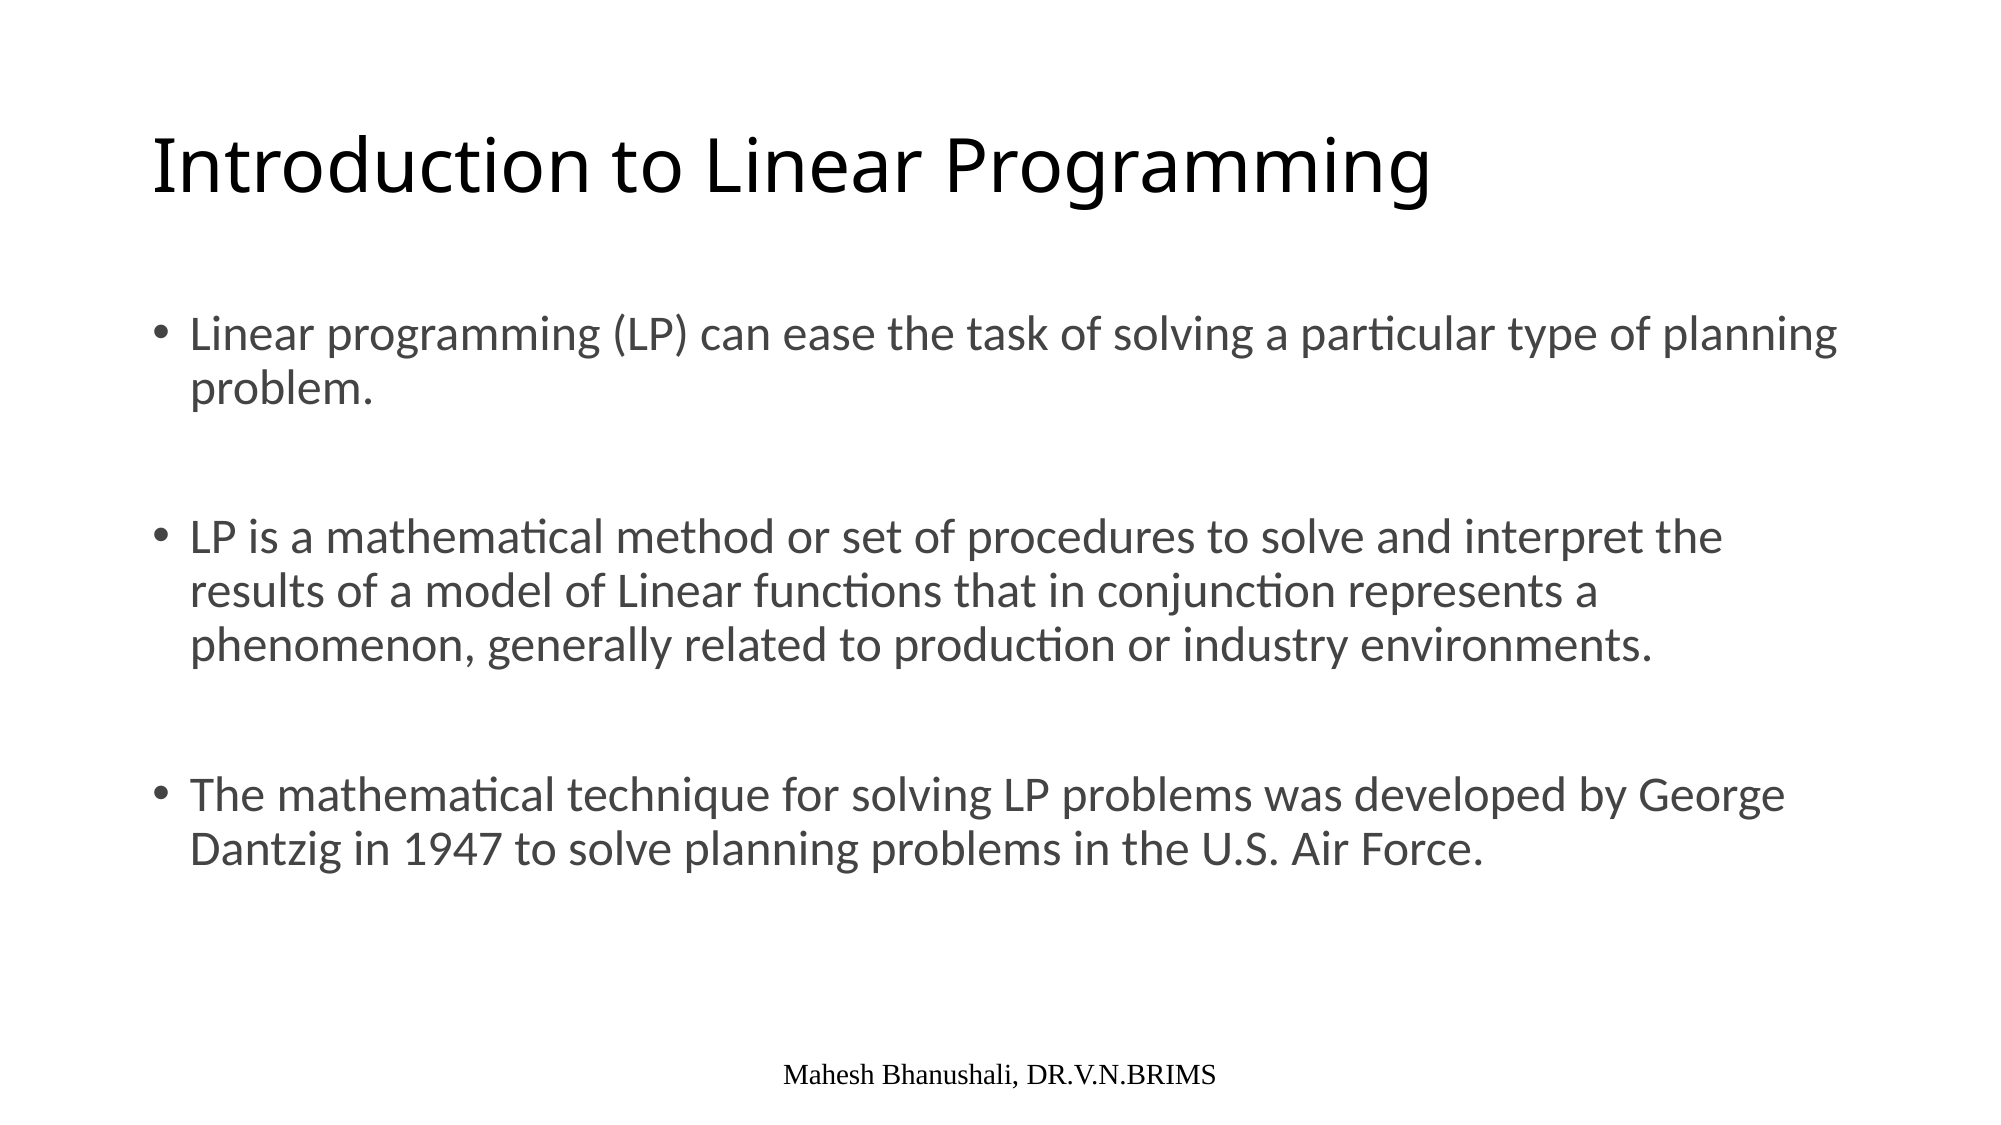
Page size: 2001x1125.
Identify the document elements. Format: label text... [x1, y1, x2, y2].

list Linear programming (LP) can ease the task of solving a particular type of planning problem. LP is a mathematical method or set of procedures to solve and interpret the results of a model of Linear functions that in conjunction represents a phenomenon, generally related to production or industry environments. The mathematical technique for solving LP problems was developed by George Dantzig in 1947 to solve planning problems in the U.S. Air Force. [137, 299, 1863, 1014]
title Introduction to Linear Programming [137, 59, 1863, 278]
footer Mahesh Bhanushali, DR.V.N.BRIMS [662, 1042, 1338, 1103]
